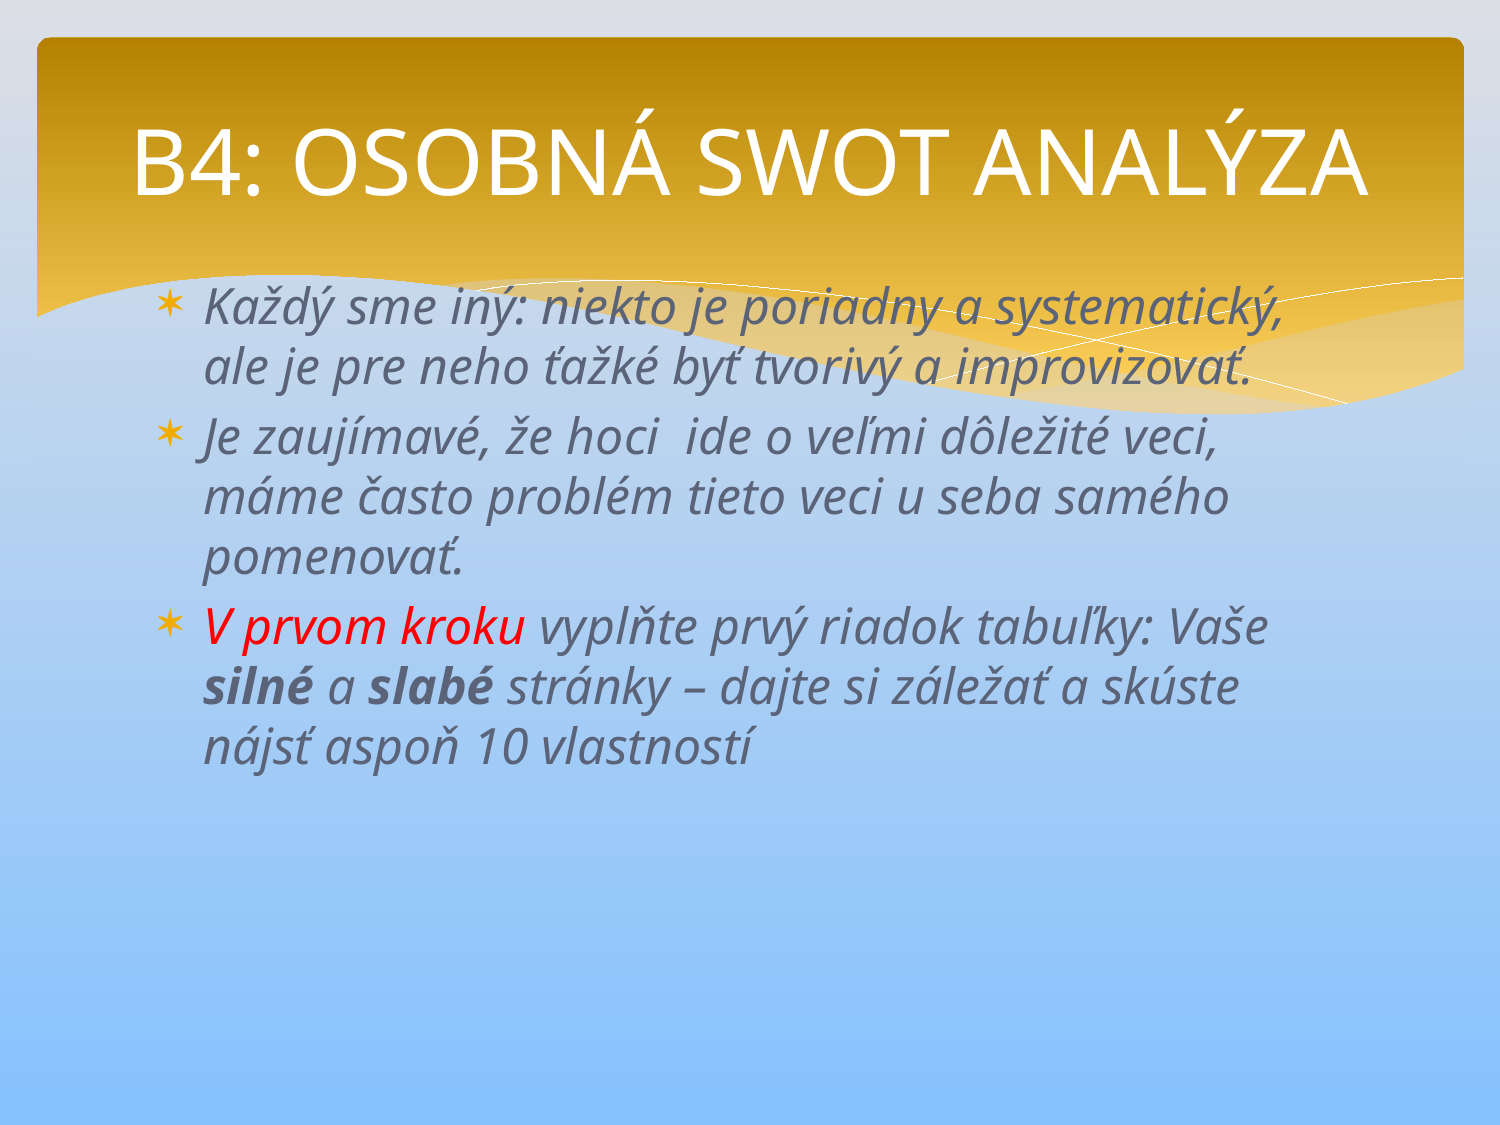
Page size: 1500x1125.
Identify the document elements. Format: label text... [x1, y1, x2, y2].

list Každý sme iný: niekto je poriadny a systematický, ale je pre neho ťažké byť tvorivý a improvizovať. Je zaujímavé, že hoci ide o veľmi dôležité veci, máme často problém tieto veci u seba samého pomenovať. V prvom kroku vyplňte prvý riadok tabuľky: Vaše silné a slabé stránky – dajte si záležať a skúste nájsť aspoň 10 vlastností [143, 267, 1359, 1005]
title B4: OSOBNÁ SWOT ANALÝZA [75, 55, 1425, 261]
